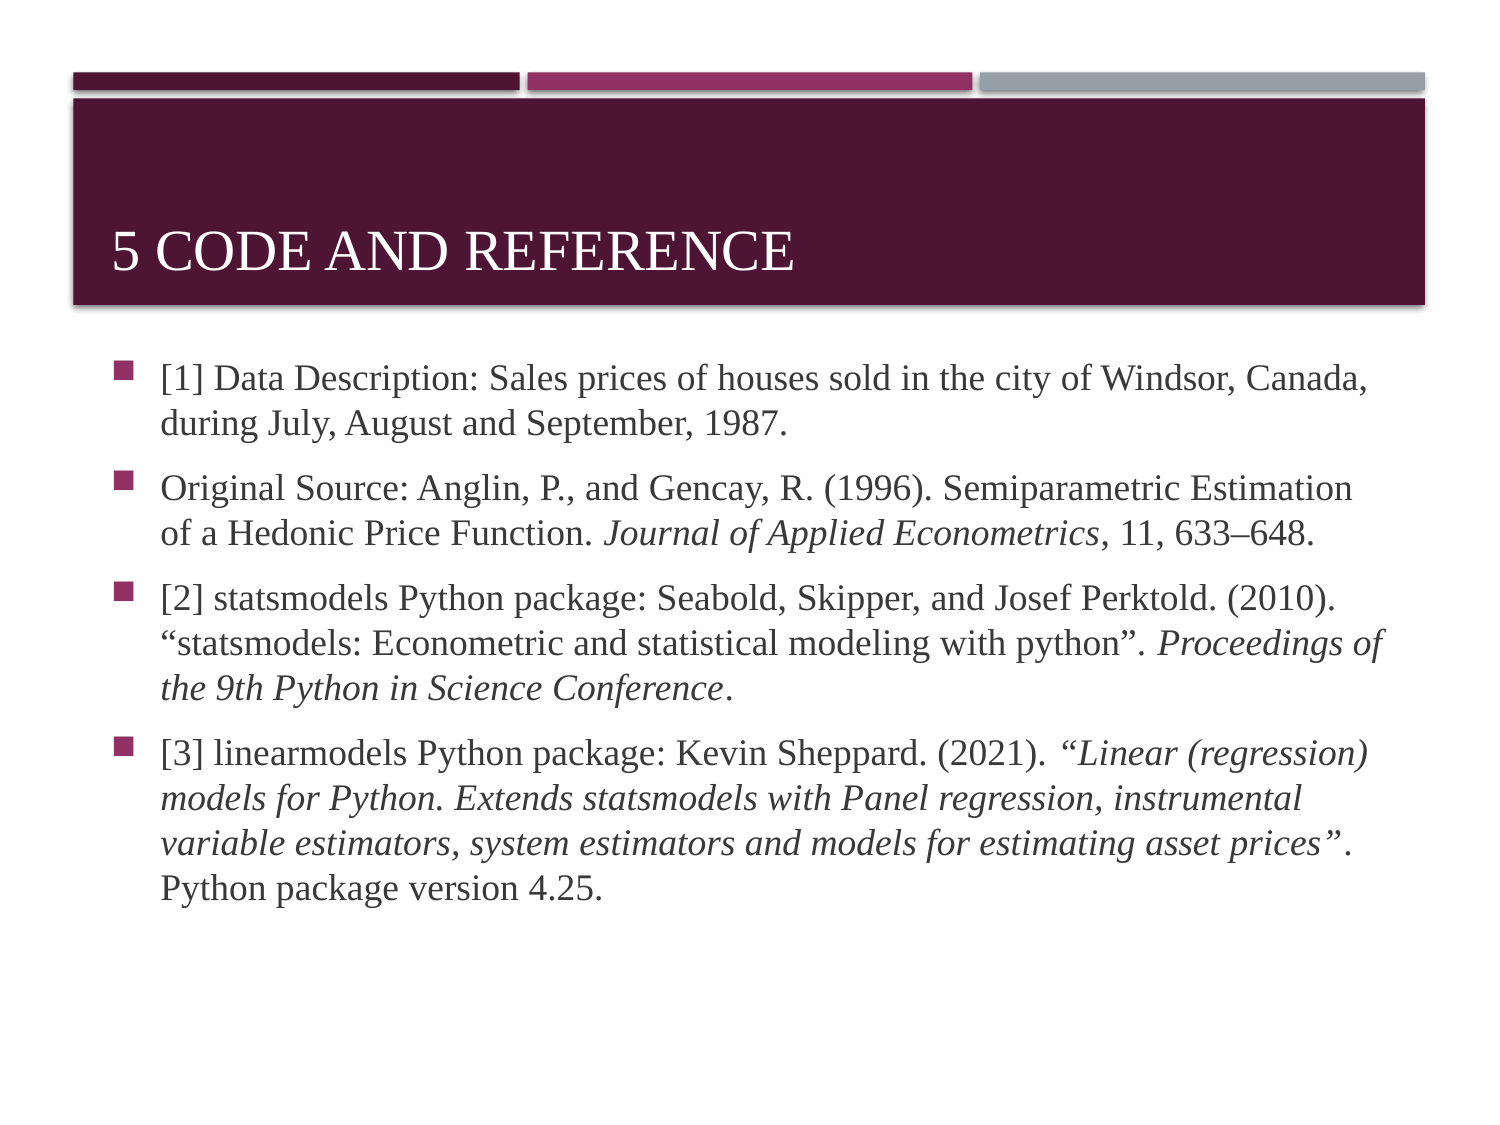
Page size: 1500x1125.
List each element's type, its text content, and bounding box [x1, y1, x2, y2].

title 5 code and reference [94, 112, 1406, 291]
list [1] Data Description: Sales prices of houses sold in the city of Windsor, Canada, during July, August and September, 1987. Original Source: Anglin, P., and Gencay, R. (1996). Semiparametric Estimation of a Hedonic Price Function. Journal of Applied Econometrics, 11, 633–648. [2] statsmodels Python package: Seabold, Skipper, and Josef Perktold. (2010). “statsmodels: Econometric and statistical modeling with python”. Proceedings of the 9th Python in Science Conference. [3] linearmodels Python package: Kevin Sheppard. (2021). “Linear (regression) models for Python. Extends statsmodels with Panel regression, instrumental variable estimators, system estimators and models for estimating asset prices”. Python package version 4.25. [95, 365, 1406, 962]
